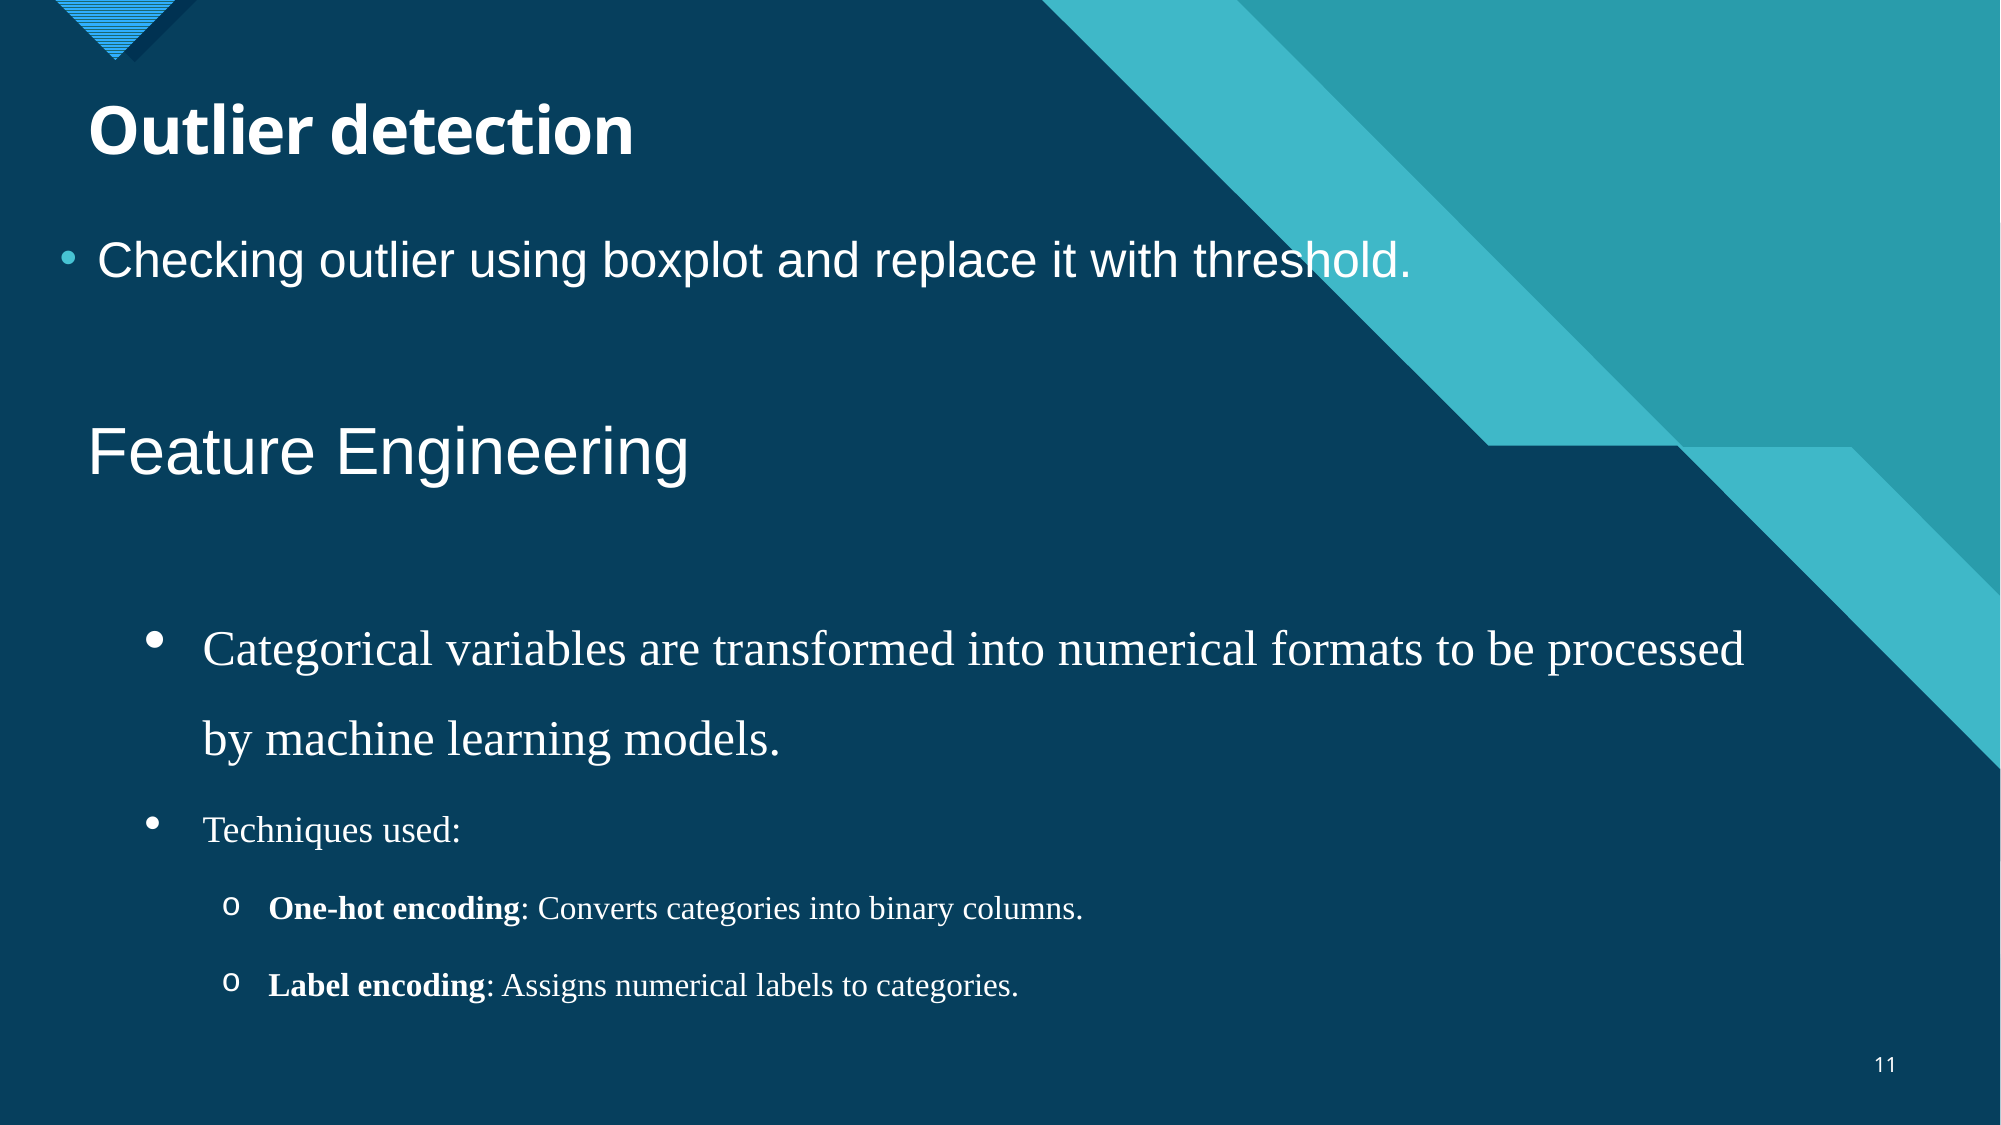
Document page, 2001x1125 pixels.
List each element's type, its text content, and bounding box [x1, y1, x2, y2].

title Outlier detection [72, 89, 1913, 177]
list Checking outlier using boxplot and replace it with threshold. [44, 220, 1765, 366]
slide_number 11 [1845, 1035, 1913, 1096]
text_box Feature Engineering [72, 400, 1422, 495]
text_box Categorical variables are transformed into numerical formats to be processed by machine learning models. Techniques used: One-hot encoding: Converts categories into binary columns. Label encoding: Assigns numerical labels to categories. [131, 578, 1765, 1095]
